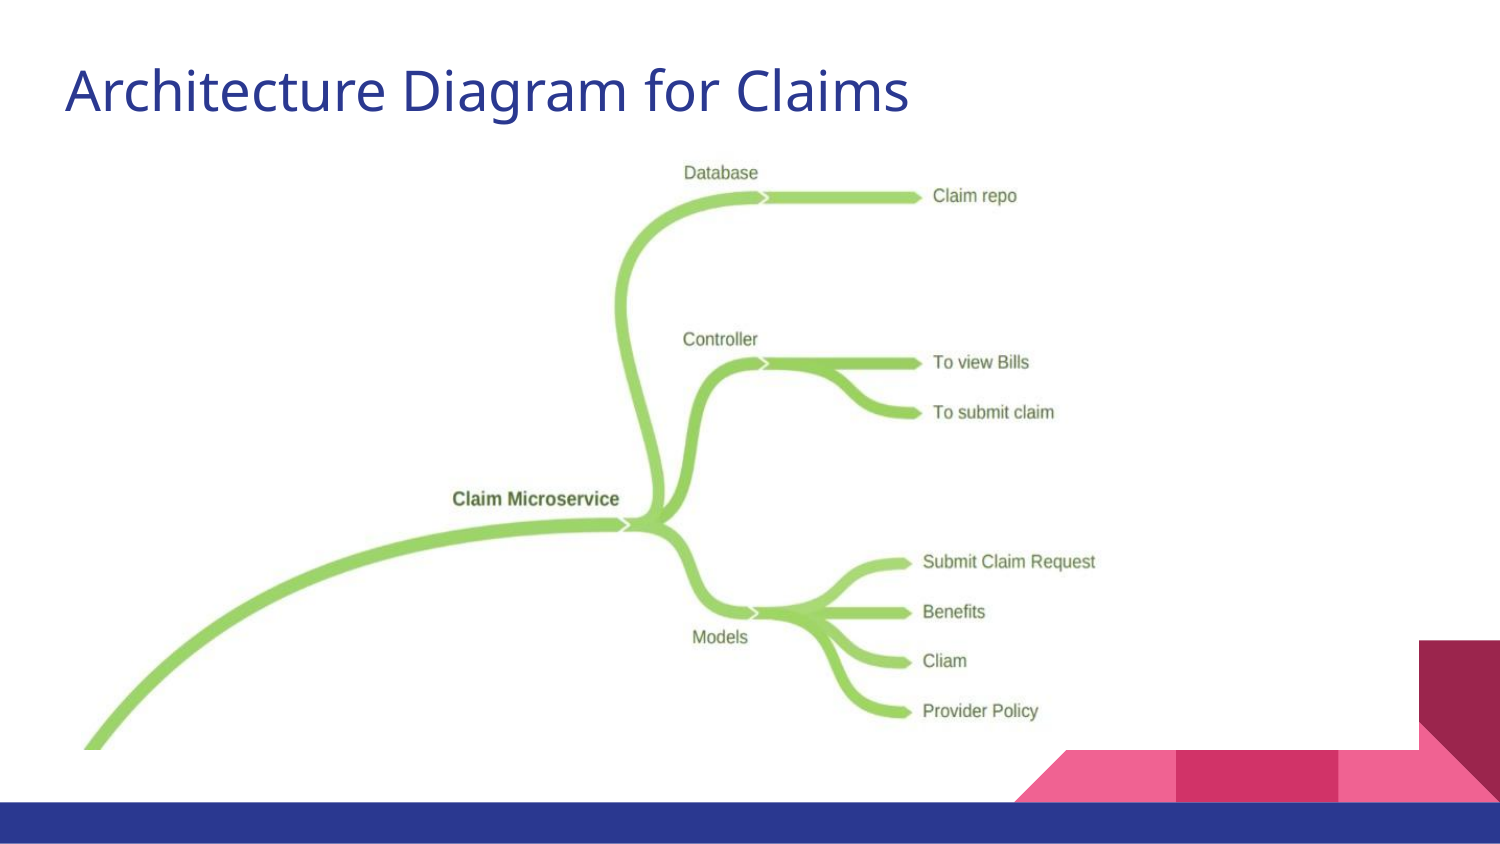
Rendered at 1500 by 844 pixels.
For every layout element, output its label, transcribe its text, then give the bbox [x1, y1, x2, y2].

picture [80, 151, 1420, 751]
title Architecture Diagram for Claims [63, 52, 938, 196]
